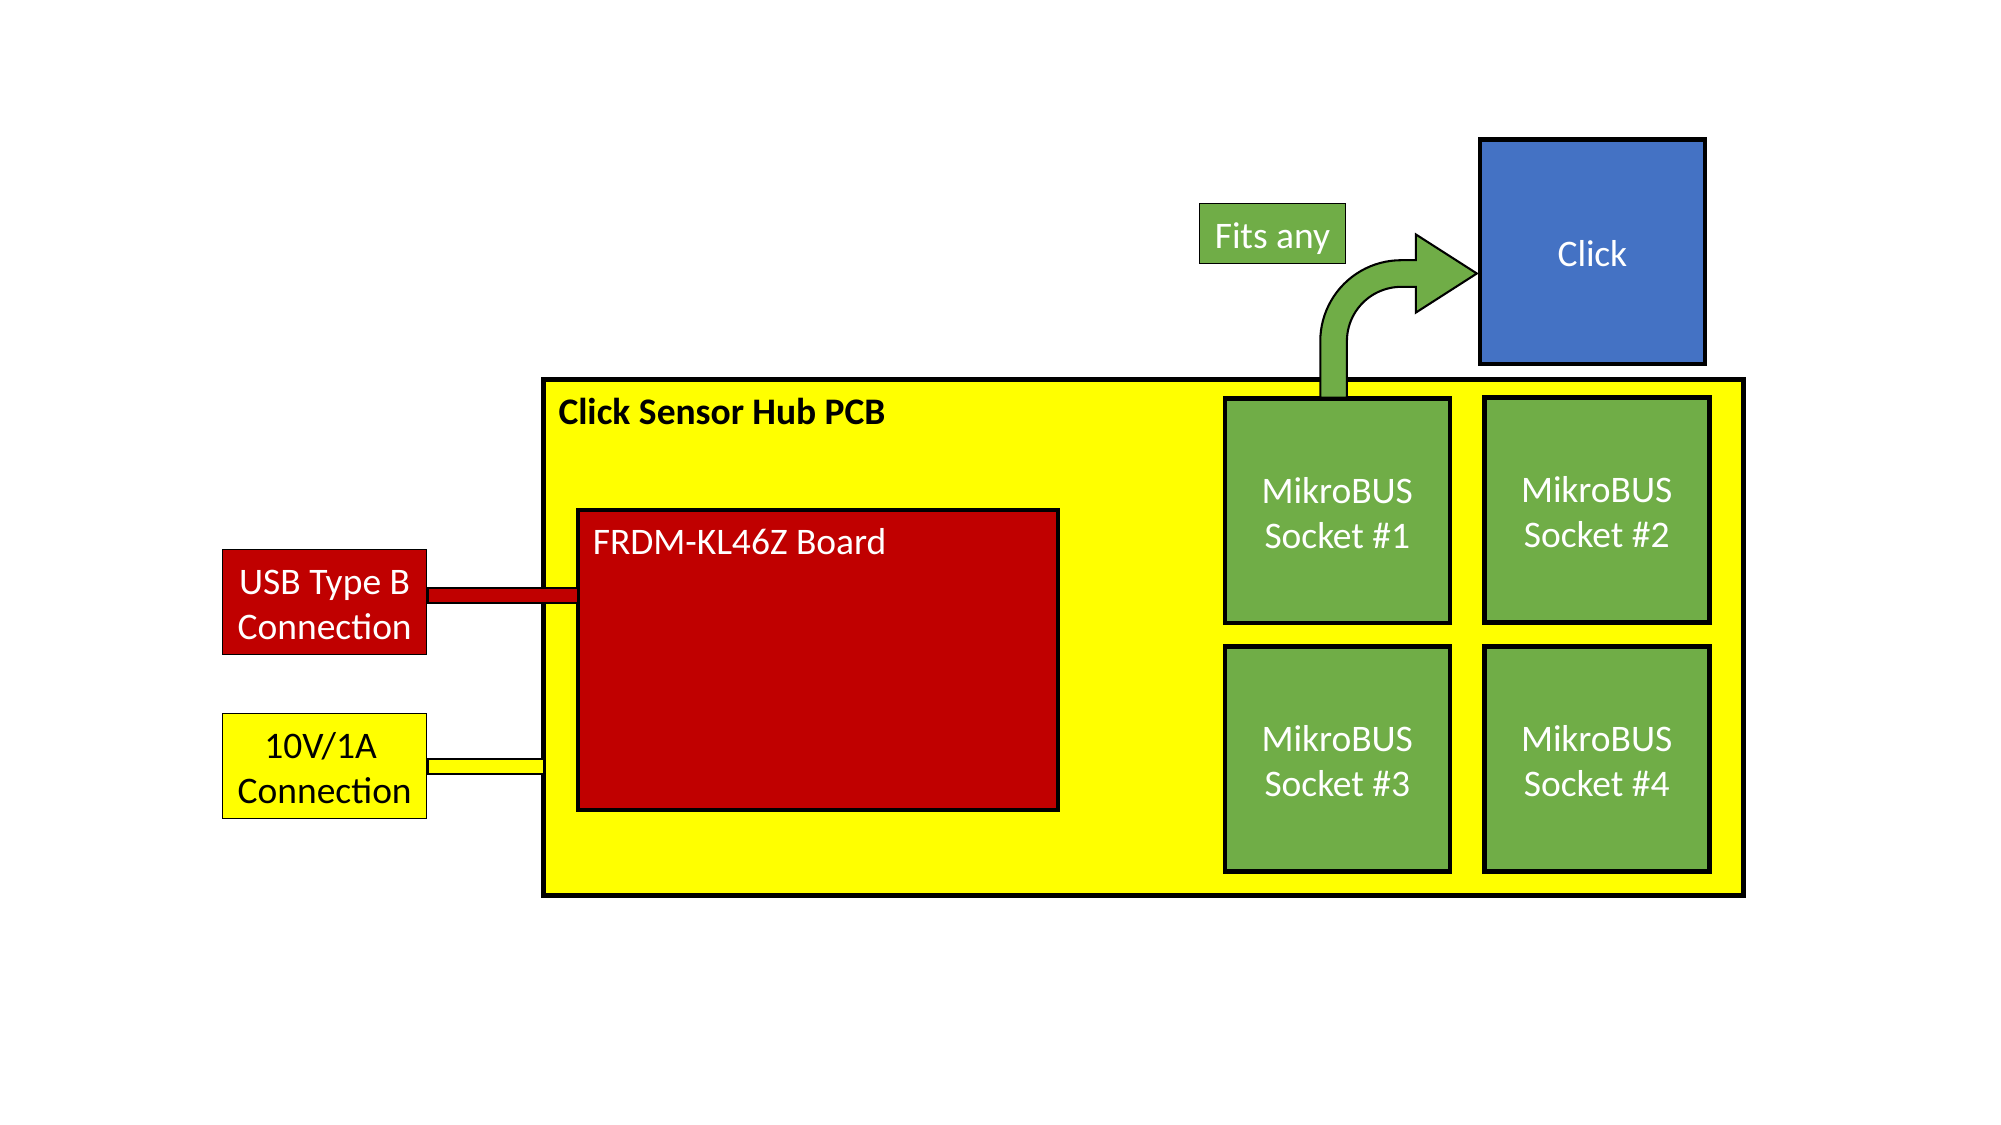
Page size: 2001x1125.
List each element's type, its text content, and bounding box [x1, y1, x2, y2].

text_box Fits any [1199, 203, 1346, 264]
text_box [427, 587, 579, 604]
text_box Click [1479, 138, 1706, 365]
text_box Click Sensor Hub PCB [543, 379, 1745, 896]
text_box MikroBUS Socket #3 [1224, 645, 1451, 872]
text_box [1319, 232, 1479, 399]
text_box USB Type B Connection [222, 549, 427, 655]
text_box MikroBUS Socket #1 [1224, 397, 1451, 624]
text_box MikroBUS Socket #4 [1483, 645, 1710, 872]
text_box 10V/1A Connection [222, 713, 427, 819]
text_box FRDM-KL46Z Board [577, 509, 1059, 811]
text_box [427, 758, 545, 775]
text_box MikroBUS Socket #2 [1483, 397, 1710, 624]
